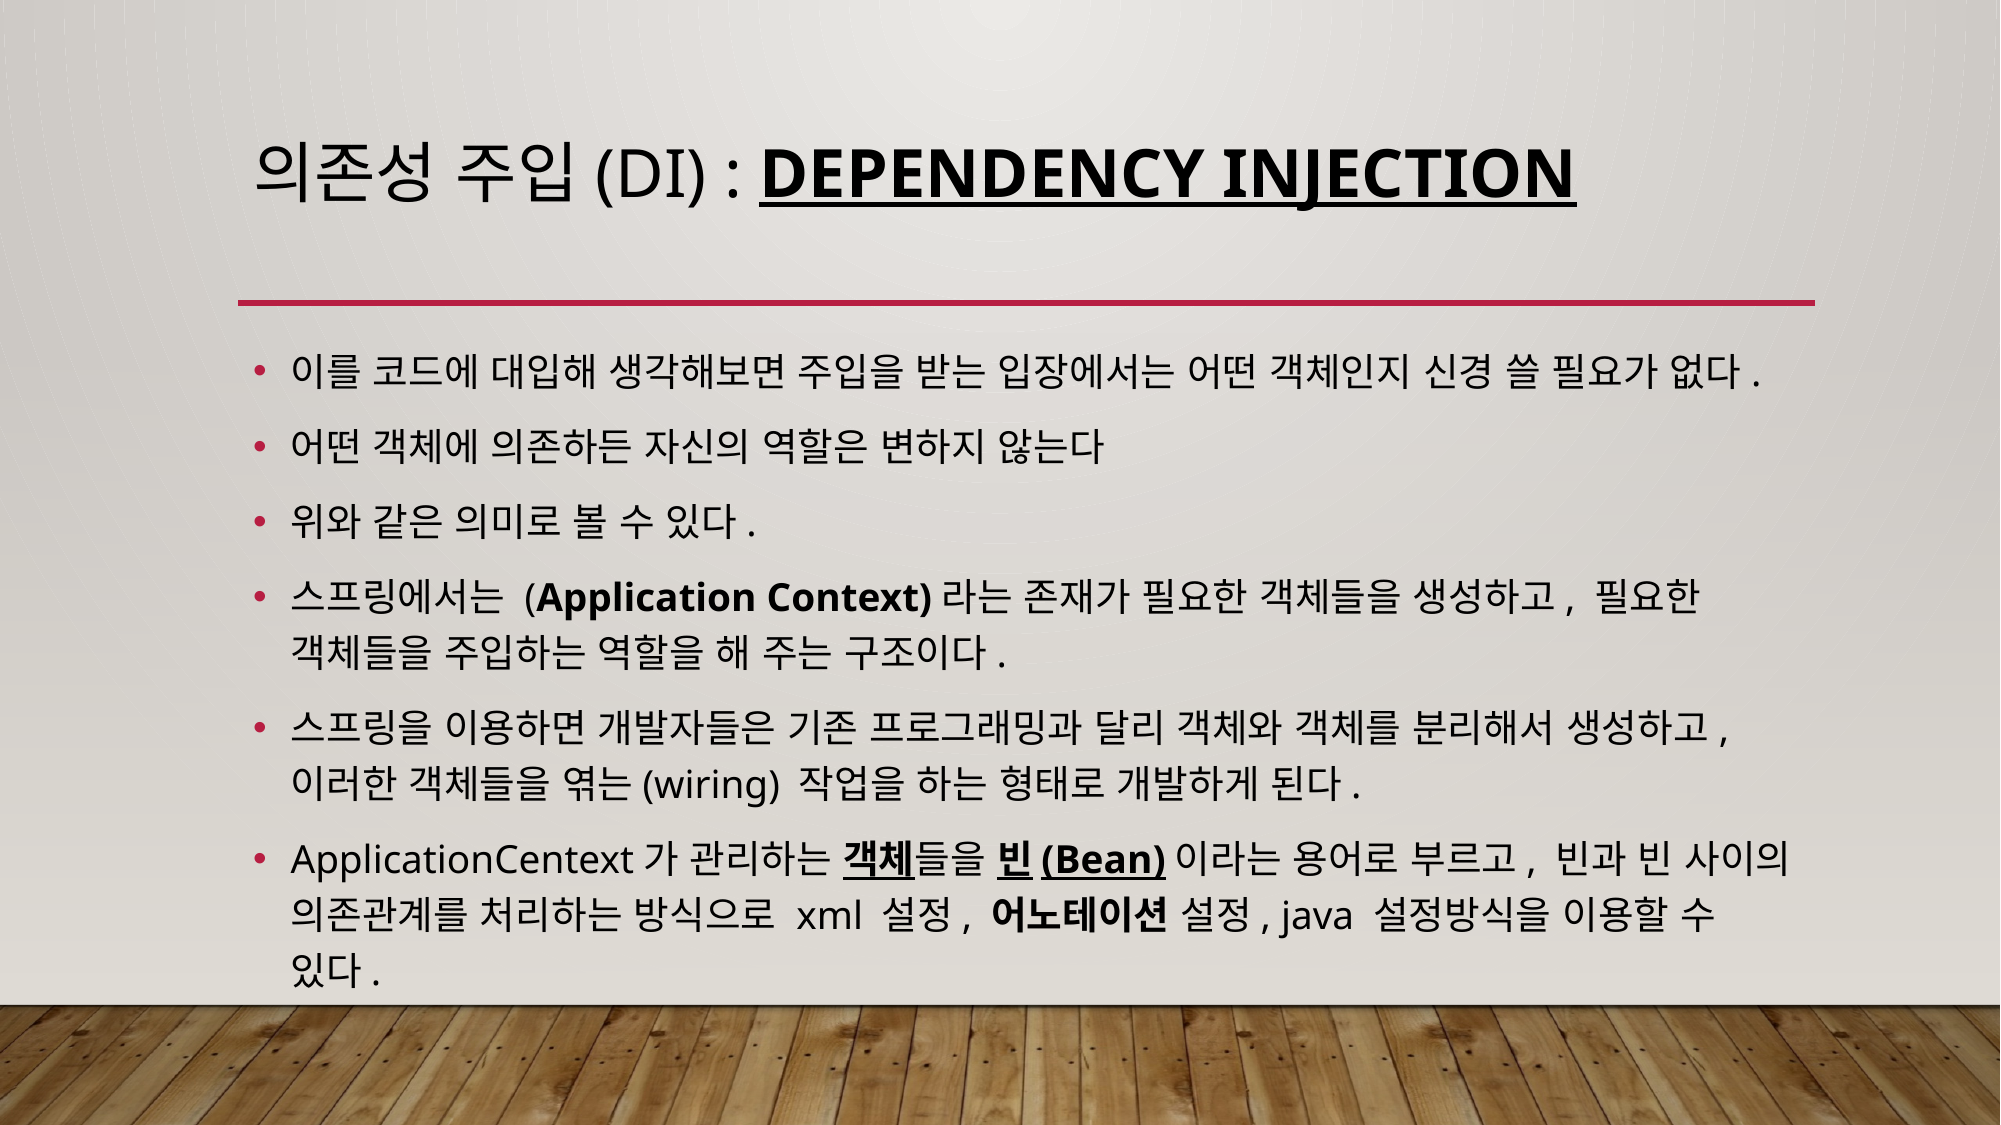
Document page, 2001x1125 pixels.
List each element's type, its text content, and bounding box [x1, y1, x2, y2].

list 이를 코드에 대입해 생각해보면 주입을 받는 입장에서는 어떤 객체인지 신경 쓸 필요가 없다. 어떤 객체에 의존하든 자신의 역할은 변하지 않는다 위와 같은 의미로 볼 수 있다. 스프링에서는 (Application Context)라는 존재가 필요한 객체들을 생성하고, 필요한 객체들을 주입하는 역할을 해 주는 구조이다. 스프링을 이용하면 개발자들은 기존 프로그래밍과 달리 객체와 객체를 분리해서 생성하고, 이러한 객체들을 엮는(wiring) 작업을 하는 형태로 개발하게 된다. ApplicationCentext가 관리하는 객체들을 빈(Bean)이라는 용어로 부르고, 빈과 빈 사이의 의존관계를 처리하는 방식으로 xml 설정, 어노테이션 설정, java 설정방식을 이용할 수 있다. [238, 330, 1814, 1005]
title 의존성 주입(DI) : Dependency Injection [238, 131, 1814, 305]
picture [0, 1005, 2000, 1125]
